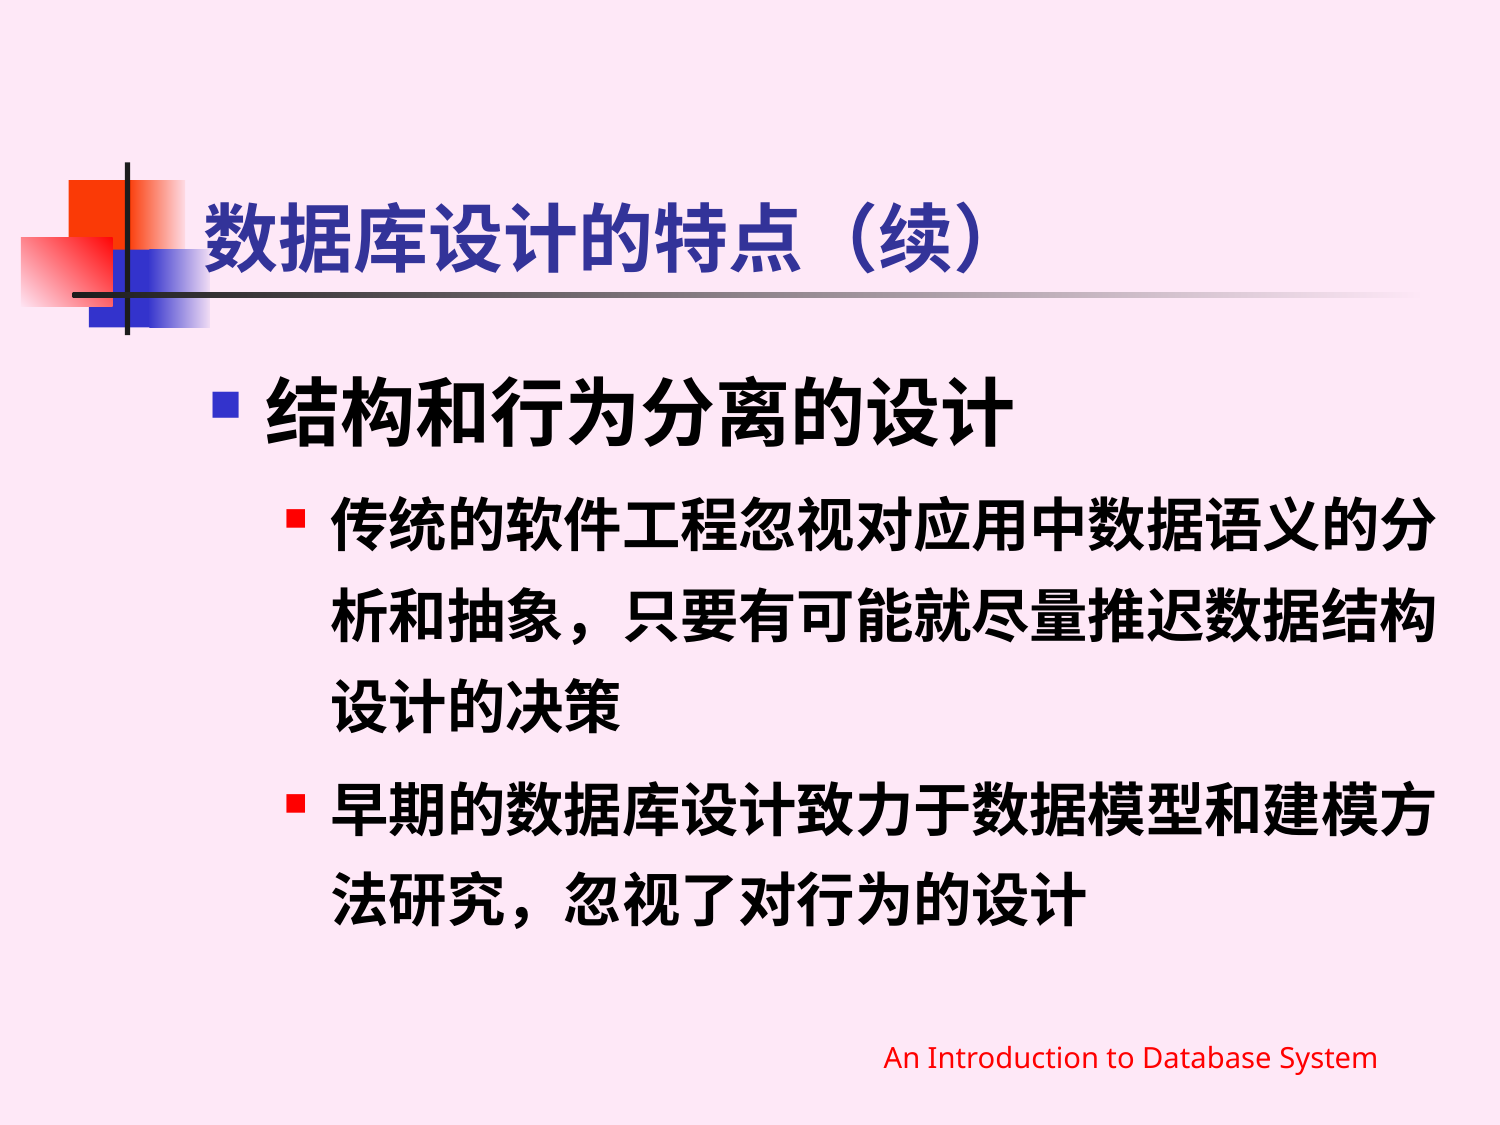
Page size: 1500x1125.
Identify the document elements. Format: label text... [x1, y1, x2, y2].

footer An Introduction to Database System [824, 1011, 1438, 1087]
list 结构和行为分离的设计 传统的软件工程忽视对应用中数据语义的分析和抽象，只要有可能就尽量推迟数据结构设计的决策 早期的数据库设计致力于数据模型和建模方法研究，忽视了对行为的设计 [193, 330, 1470, 1007]
title 数据库设计的特点（续） [188, 101, 1468, 289]
